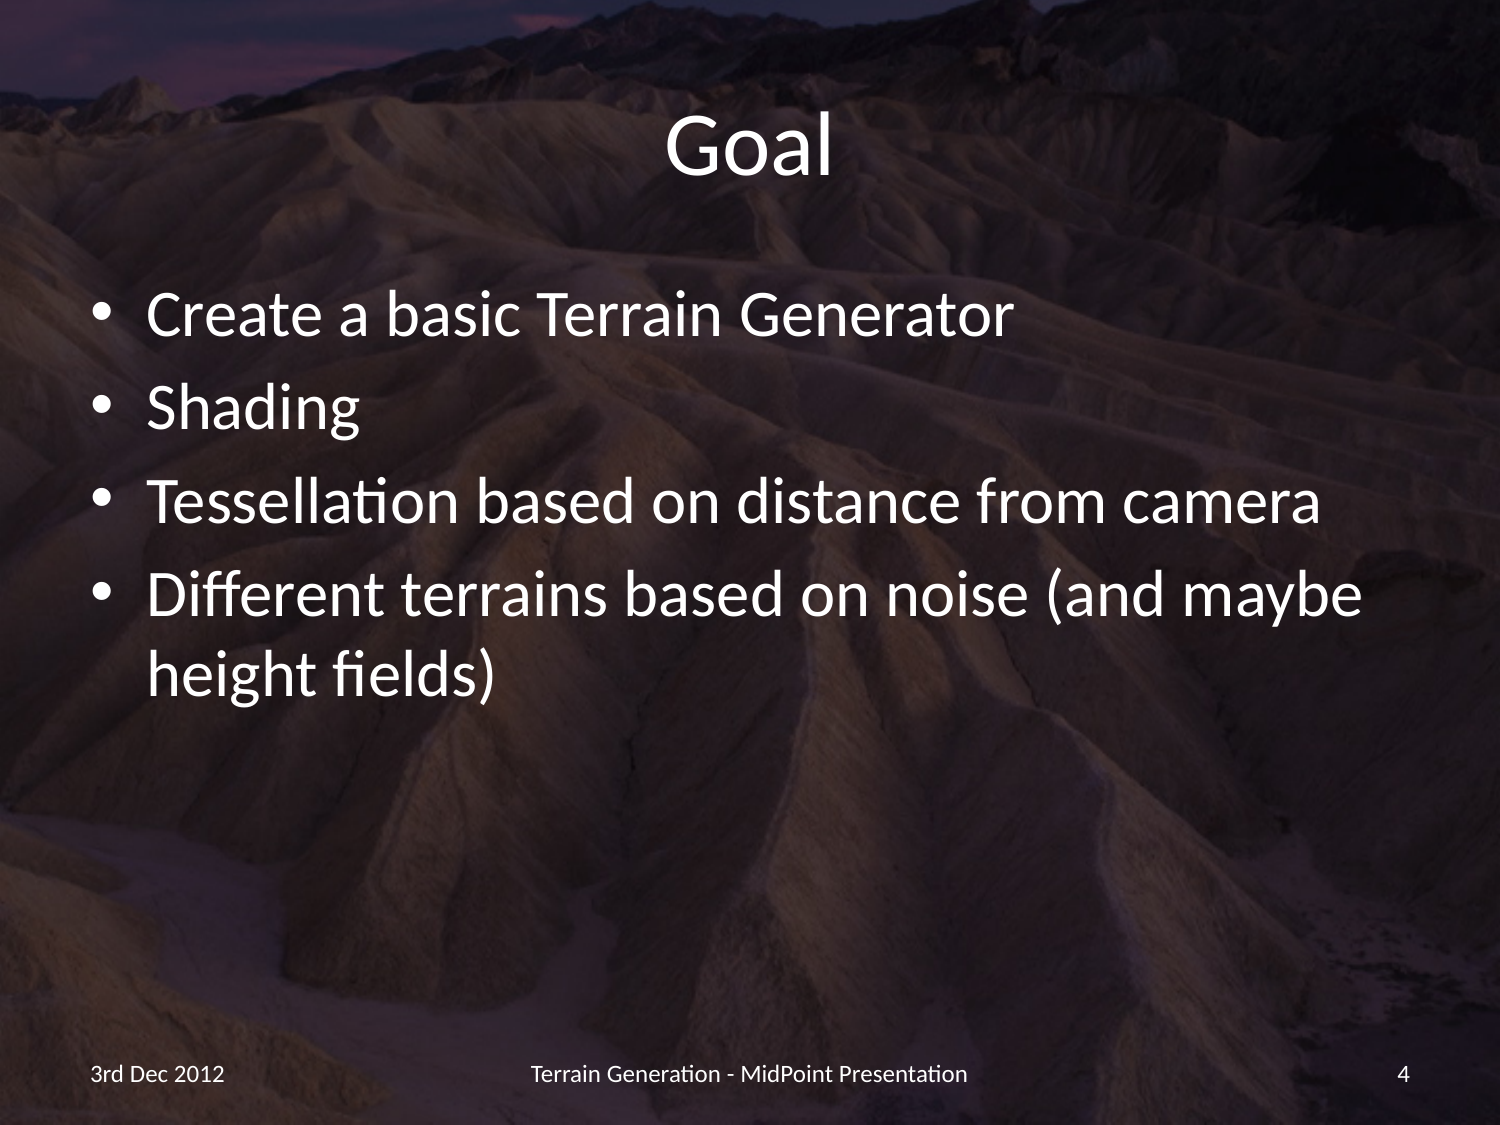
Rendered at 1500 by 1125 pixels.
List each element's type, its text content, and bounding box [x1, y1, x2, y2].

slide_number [75, 1042, 425, 1103]
picture [0, 0, 1500, 1125]
list Create a basic Terrain Generator Shading Tessellation based on distance from camera Different terrains based on noise (and maybe height fields) [75, 262, 1425, 1005]
footer Terrain Generation - MidPoint Presentation [512, 1042, 988, 1103]
slide_number 4 [1074, 1042, 1425, 1103]
title Goal [75, 45, 1425, 233]
